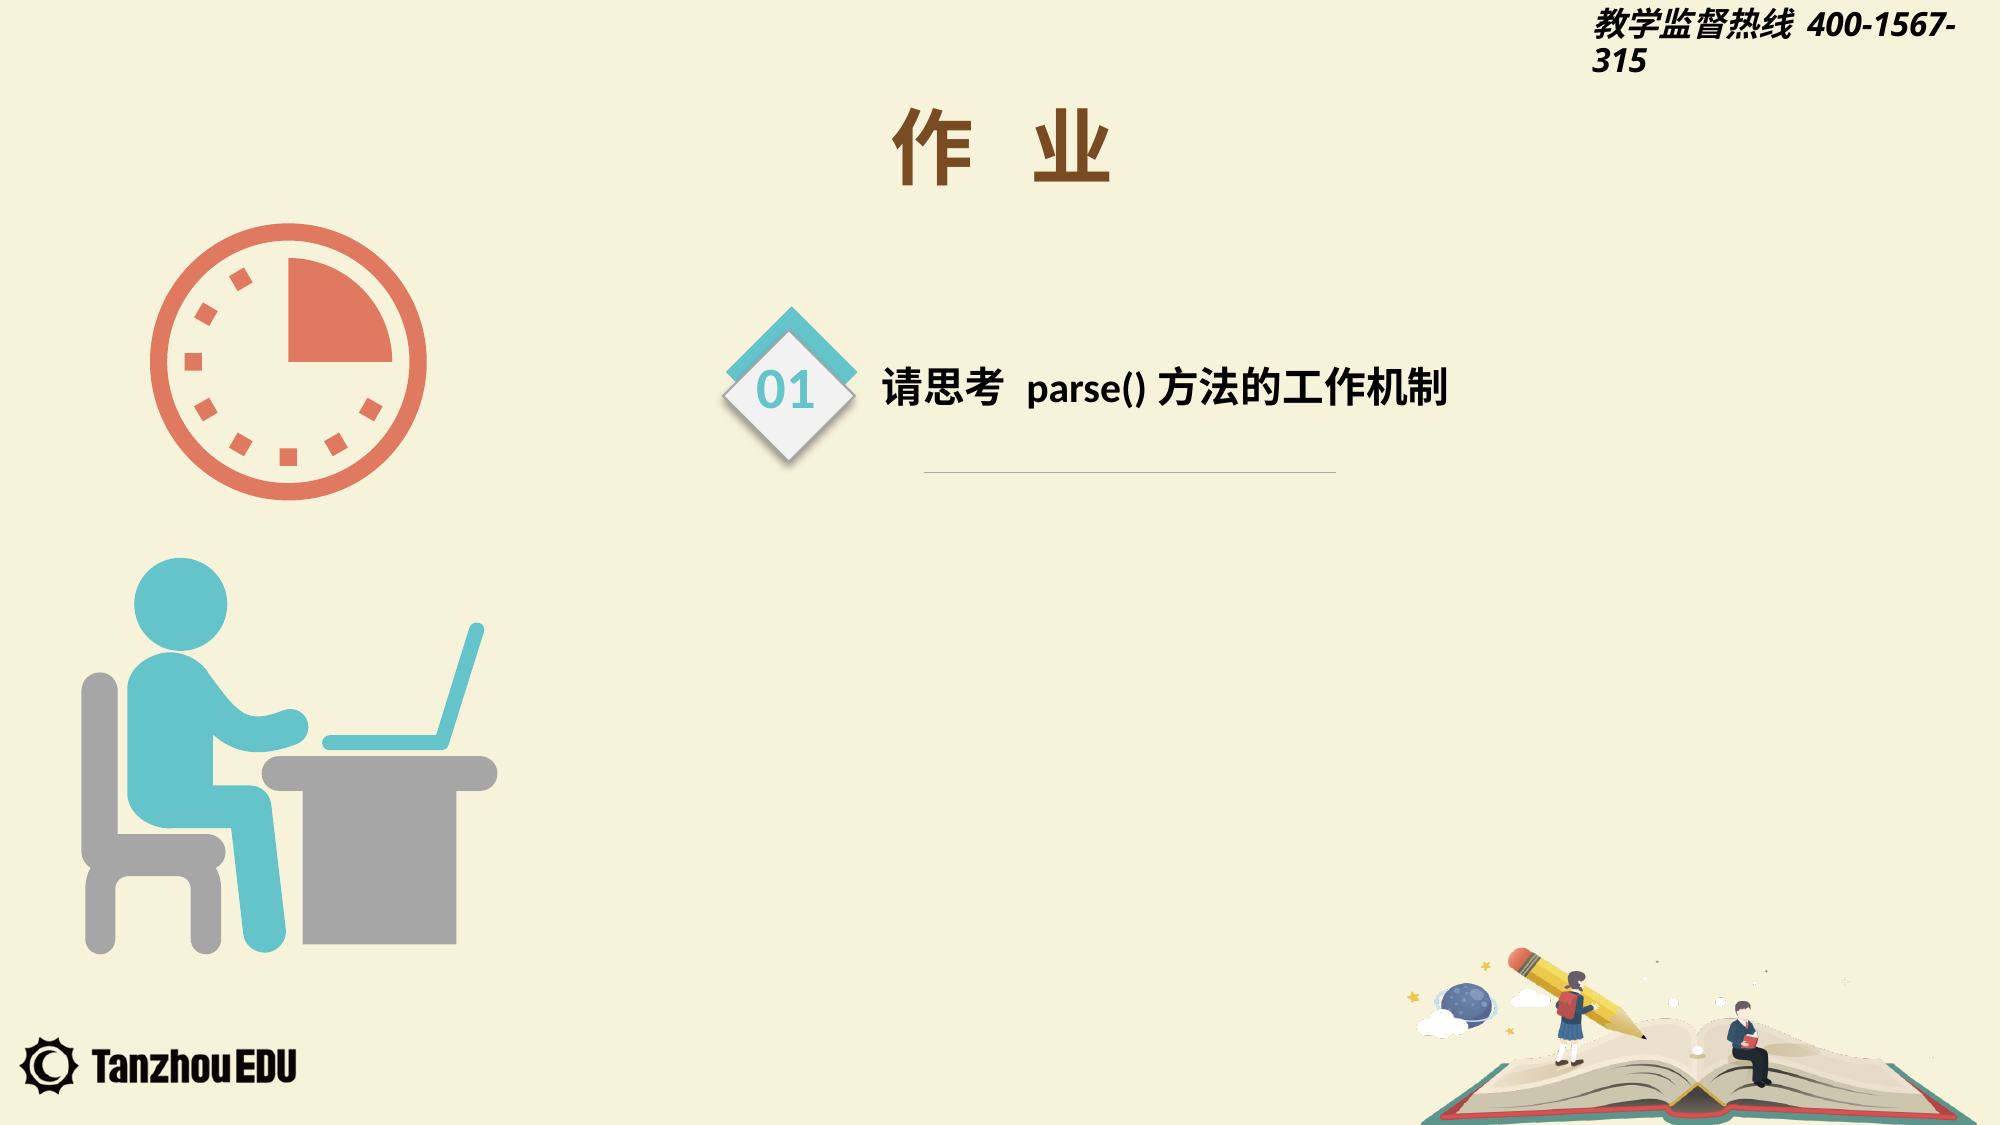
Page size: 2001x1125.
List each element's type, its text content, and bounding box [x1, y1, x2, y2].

text_box 作 业 [671, 88, 1333, 203]
text_box [150, 223, 427, 501]
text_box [127, 557, 311, 953]
text_box [81, 672, 127, 955]
text_box [311, 756, 498, 945]
text_box 请思考 parse()方法的工作机制 [866, 352, 1465, 518]
text_box [322, 622, 485, 751]
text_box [722, 306, 858, 462]
picture [1401, 914, 2001, 1125]
picture [0, 1005, 321, 1125]
